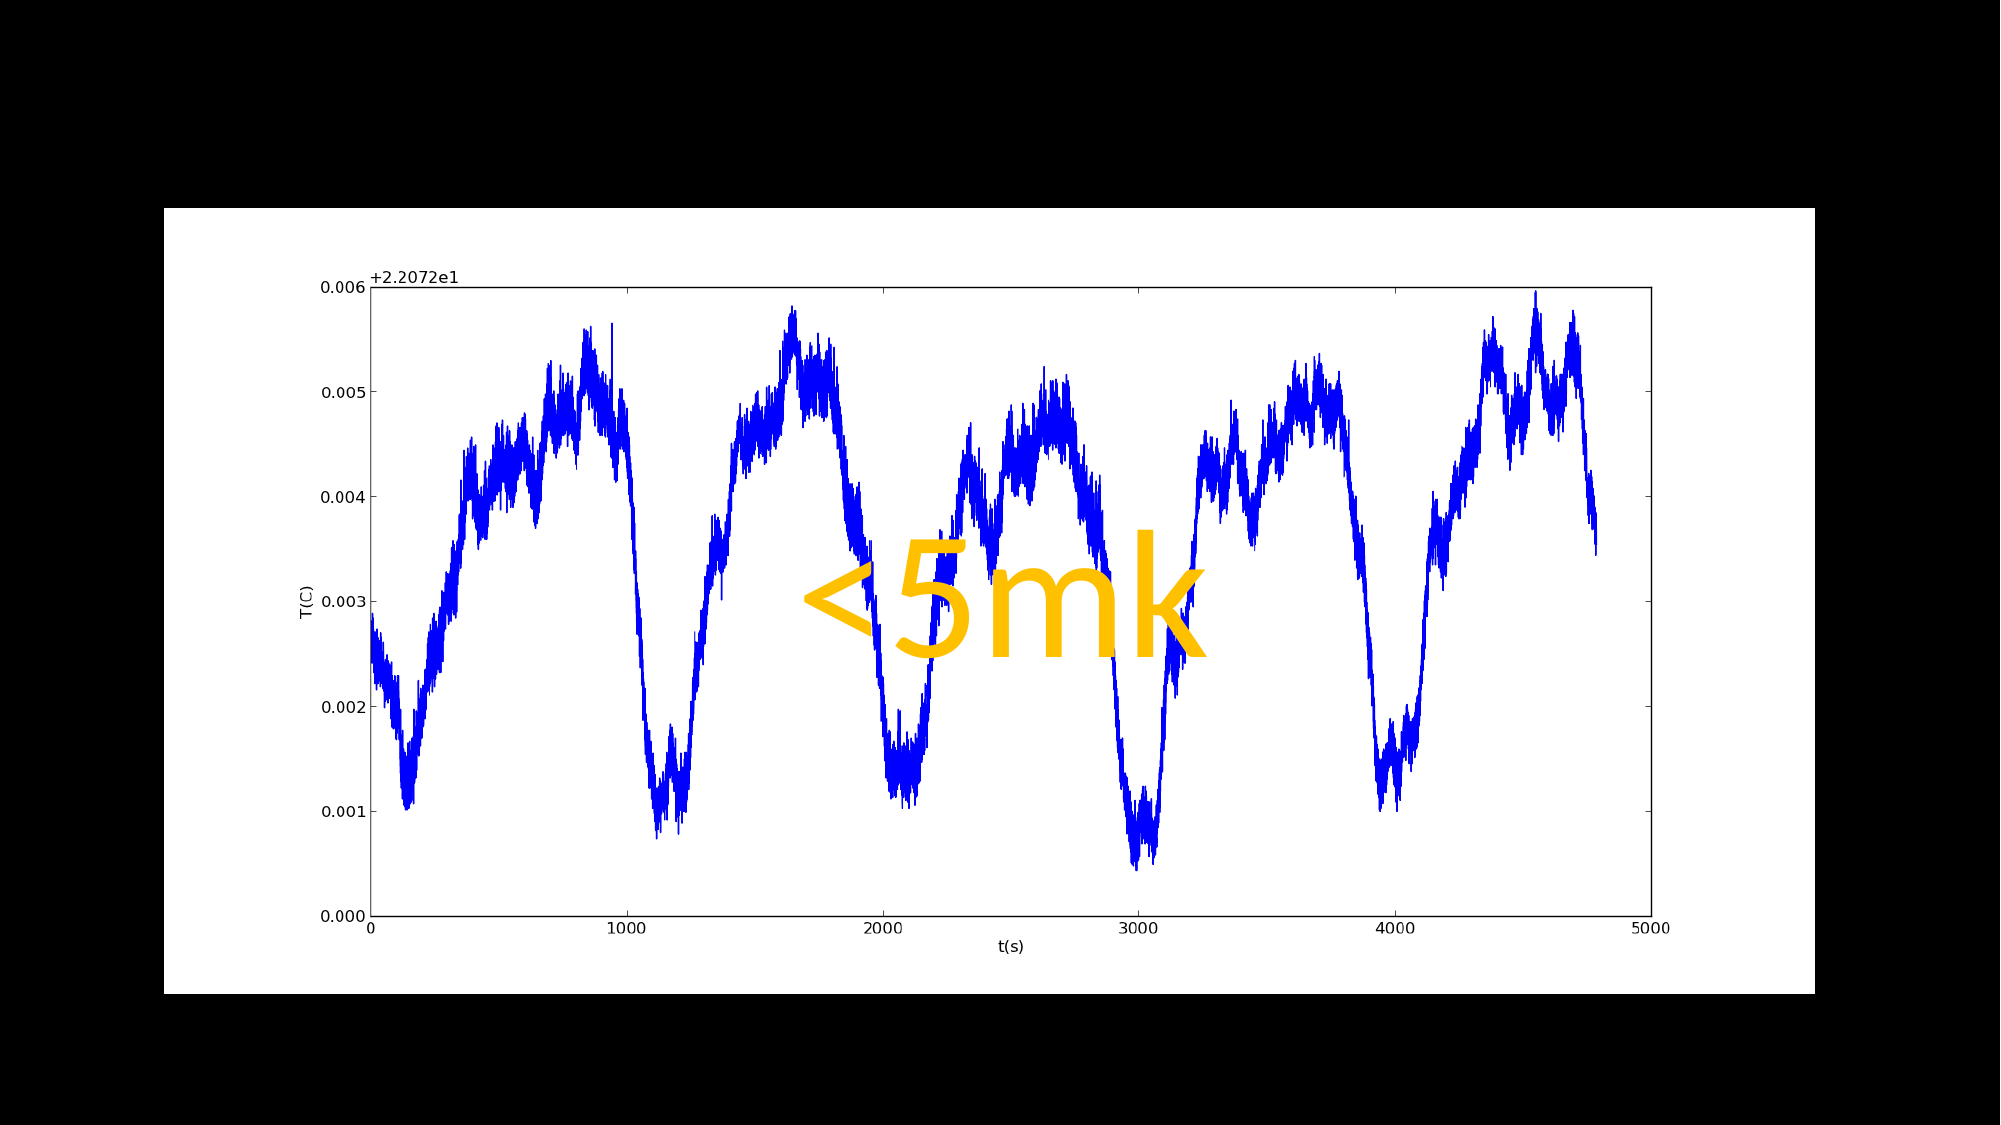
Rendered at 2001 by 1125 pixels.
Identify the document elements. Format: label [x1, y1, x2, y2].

text_box [164, 208, 1815, 994]
